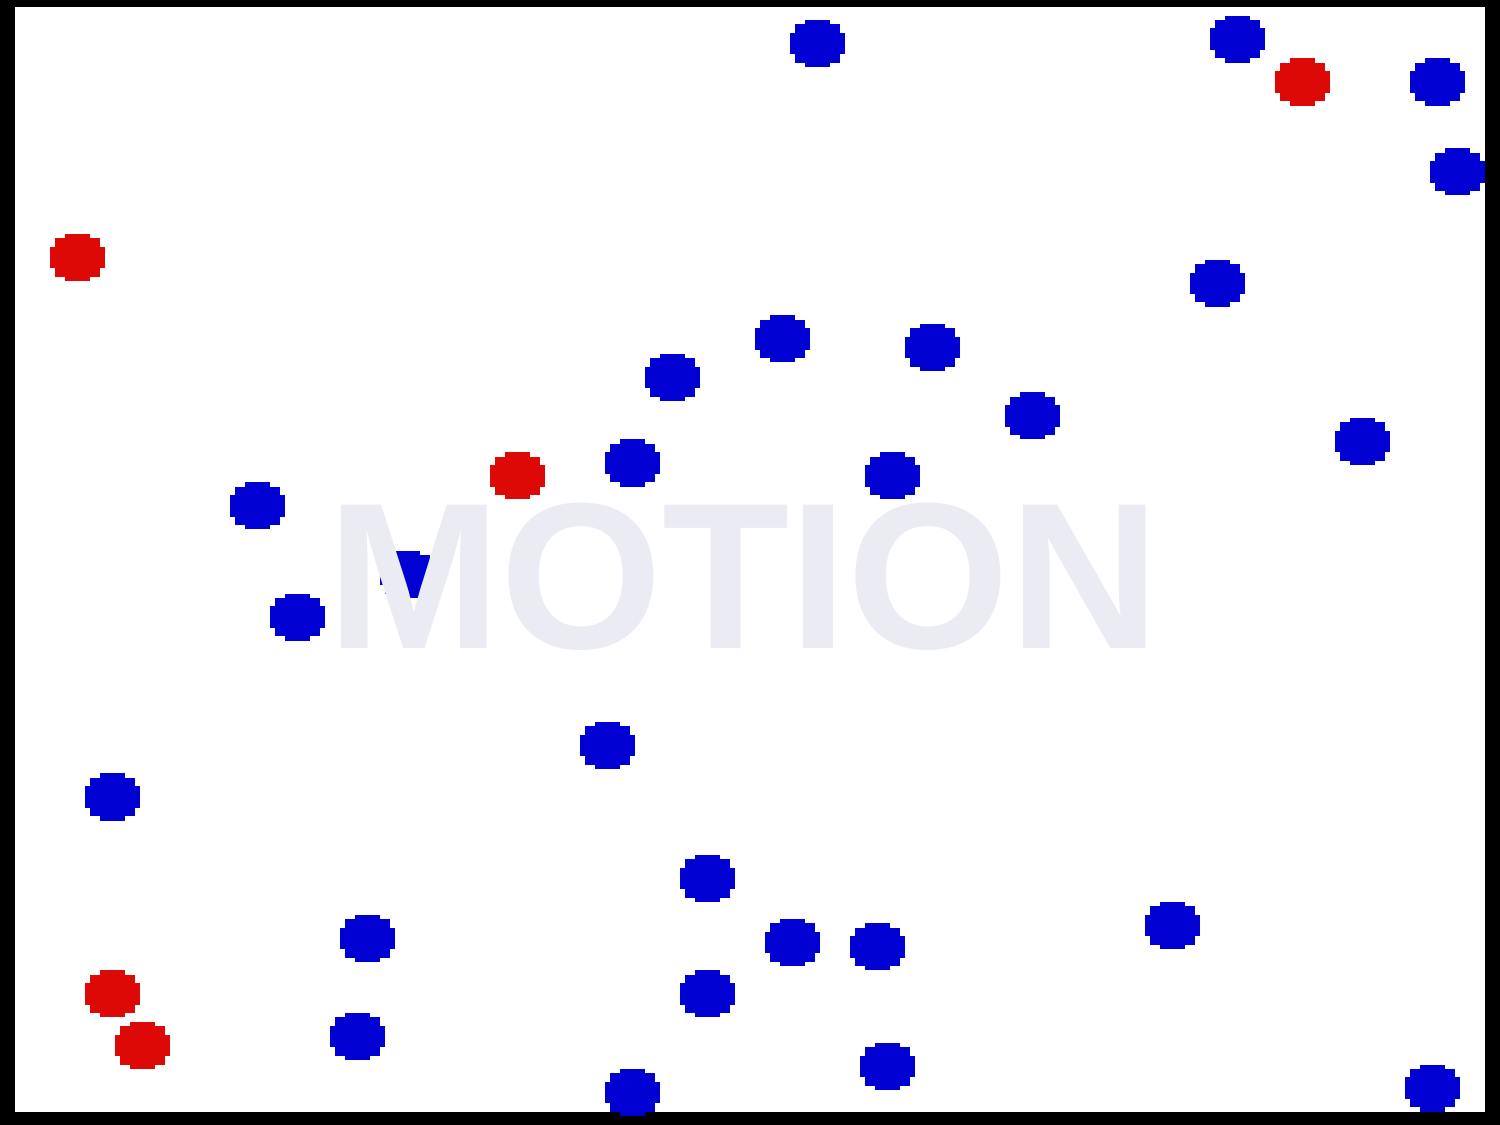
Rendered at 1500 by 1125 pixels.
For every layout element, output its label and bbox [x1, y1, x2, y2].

list [0, 0, 1500, 1125]
